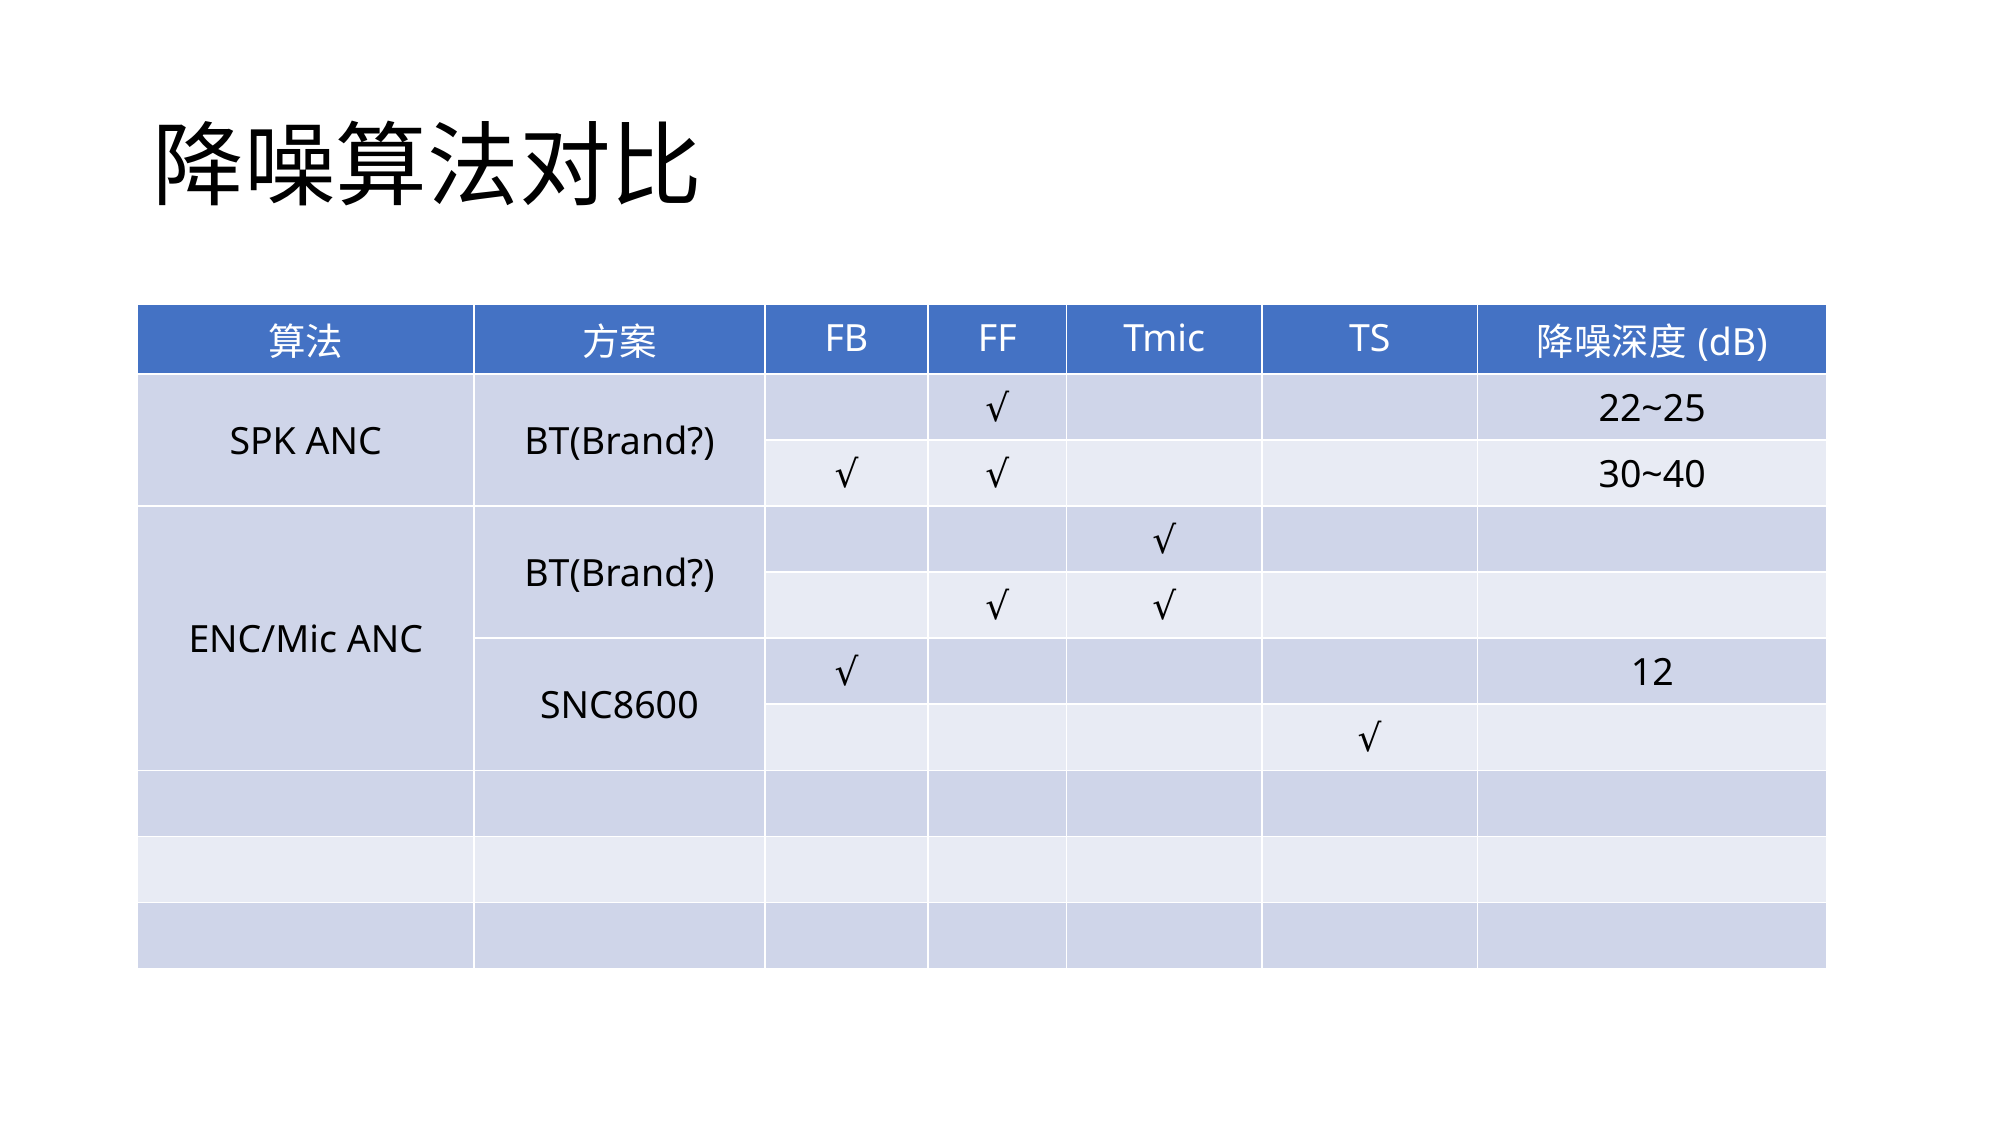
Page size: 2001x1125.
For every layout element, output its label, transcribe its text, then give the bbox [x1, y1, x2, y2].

table_cell [929, 771, 1066, 836]
table_cell 30~40 [1478, 441, 1826, 505]
table_cell √ [766, 441, 927, 505]
table_cell [1263, 573, 1477, 637]
table_cell [1478, 771, 1826, 836]
table_cell √ [1067, 507, 1261, 571]
table_cell √ [929, 573, 1066, 637]
table_cell [1067, 441, 1261, 505]
table_cell [1478, 507, 1826, 571]
table_cell BT(Brand?) [475, 507, 764, 637]
table_cell [475, 837, 764, 902]
table_cell [766, 507, 927, 571]
table_cell [766, 771, 927, 836]
table_cell √ [1067, 573, 1261, 637]
table_cell [766, 375, 927, 439]
table_cell [1067, 837, 1261, 902]
table_cell [766, 837, 927, 902]
table_cell [929, 507, 1066, 571]
table_cell [475, 903, 764, 968]
table_cell SNC8600 [475, 639, 764, 770]
table_cell [766, 573, 927, 637]
table_cell [1478, 903, 1826, 968]
table_cell [1067, 705, 1261, 770]
table_cell √ [1263, 705, 1477, 770]
table_cell [1263, 771, 1477, 836]
table_cell [138, 771, 473, 836]
table_cell [1263, 639, 1477, 703]
table_header FF [929, 305, 1066, 373]
table_cell [929, 837, 1066, 902]
table_cell [1263, 837, 1477, 902]
table_cell ENC/Mic ANC [138, 507, 473, 770]
table_cell [1067, 639, 1261, 703]
table_cell 22~25 [1478, 375, 1826, 439]
table_header 算法 [138, 305, 473, 373]
table_cell [766, 903, 927, 968]
table_cell SPK ANC [138, 375, 473, 505]
table_cell [766, 705, 927, 770]
table_cell 12 [1478, 639, 1826, 703]
table_header 降噪深度(dB) [1478, 305, 1826, 373]
table_cell [1263, 903, 1477, 968]
table_cell [1263, 507, 1477, 571]
title 降噪算法对比 [137, 59, 1863, 278]
table_cell [138, 837, 473, 902]
table_cell [929, 639, 1066, 703]
table_cell [1478, 705, 1826, 770]
table_cell [475, 771, 764, 836]
table_cell [929, 705, 1066, 770]
table_cell [1478, 837, 1826, 902]
table_cell [1067, 771, 1261, 836]
table_cell √ [766, 639, 927, 703]
table_cell [1067, 375, 1261, 439]
table_header Tmic [1067, 305, 1261, 373]
table_cell [1478, 573, 1826, 637]
table_cell BT(Brand?) [475, 375, 764, 505]
table_cell [1263, 441, 1477, 505]
table_header FB [766, 305, 927, 373]
table_cell [1263, 375, 1477, 439]
table_cell [138, 903, 473, 968]
table_header 方案 [475, 305, 764, 373]
table_cell √ [929, 441, 1066, 505]
table_header TS [1263, 305, 1477, 373]
table_cell [929, 903, 1066, 968]
table_cell √ [929, 375, 1066, 439]
table_cell [1067, 903, 1261, 968]
